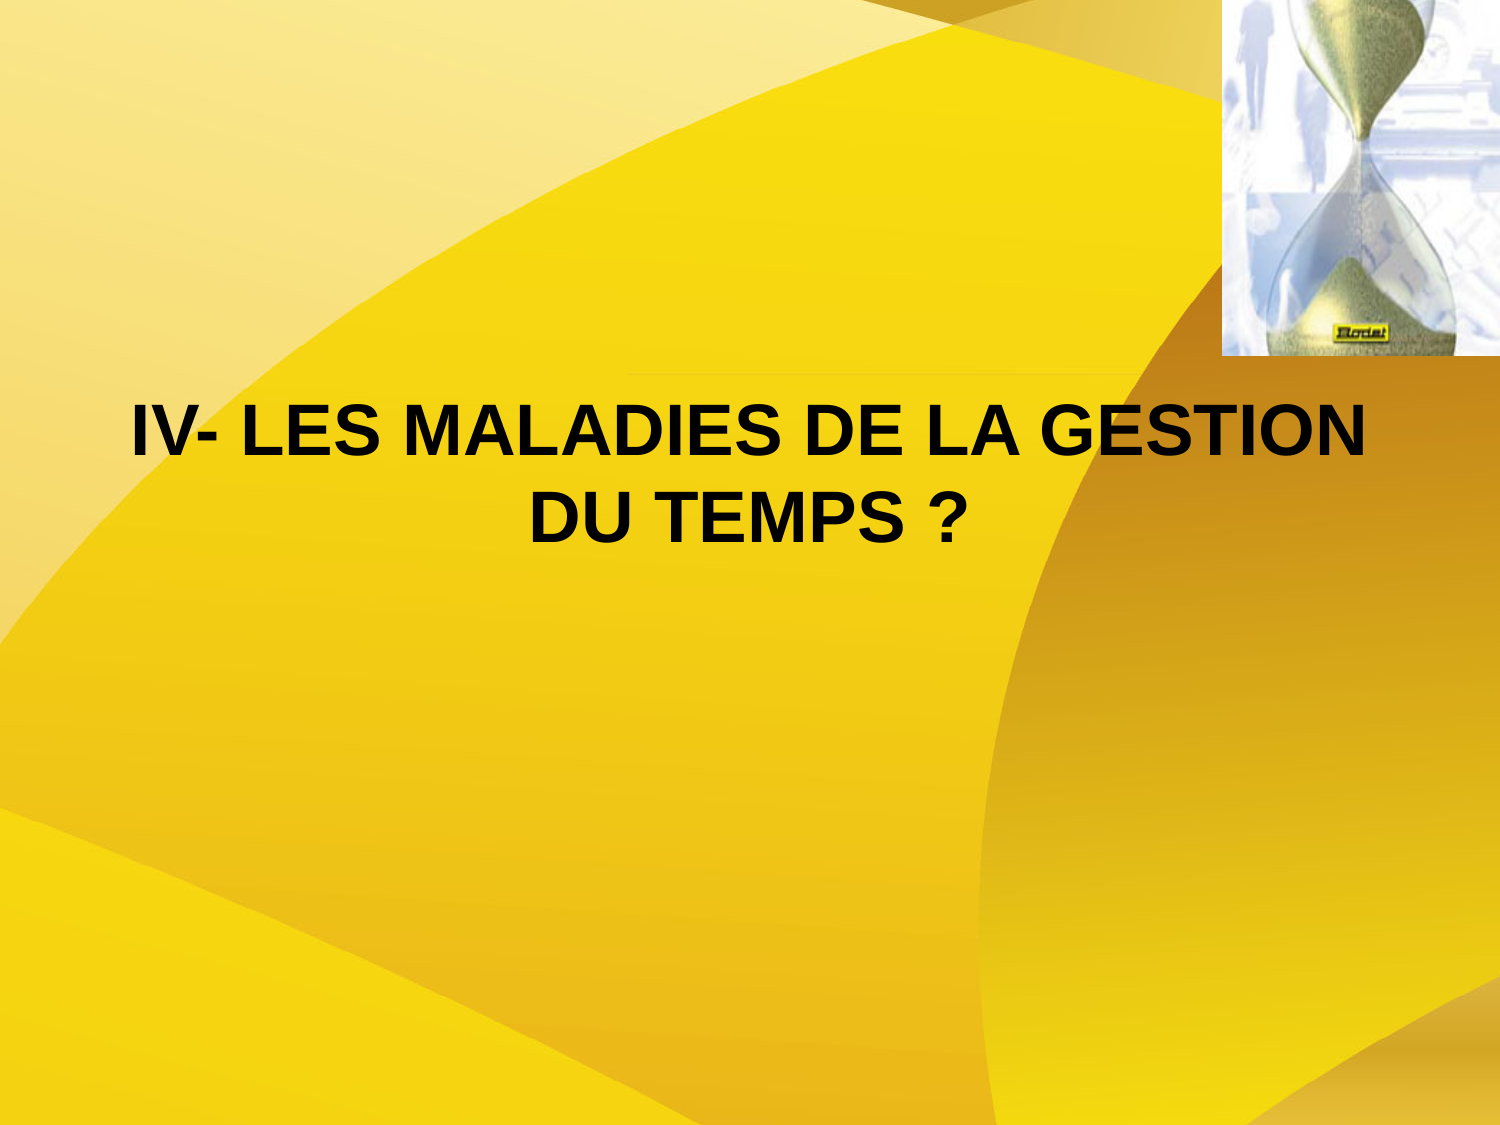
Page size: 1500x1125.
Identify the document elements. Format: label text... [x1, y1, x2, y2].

title IV- LES MALADIES DE LA GESTION DU TEMPS ? [112, 349, 1388, 591]
picture [0, 0, 1500, 1125]
